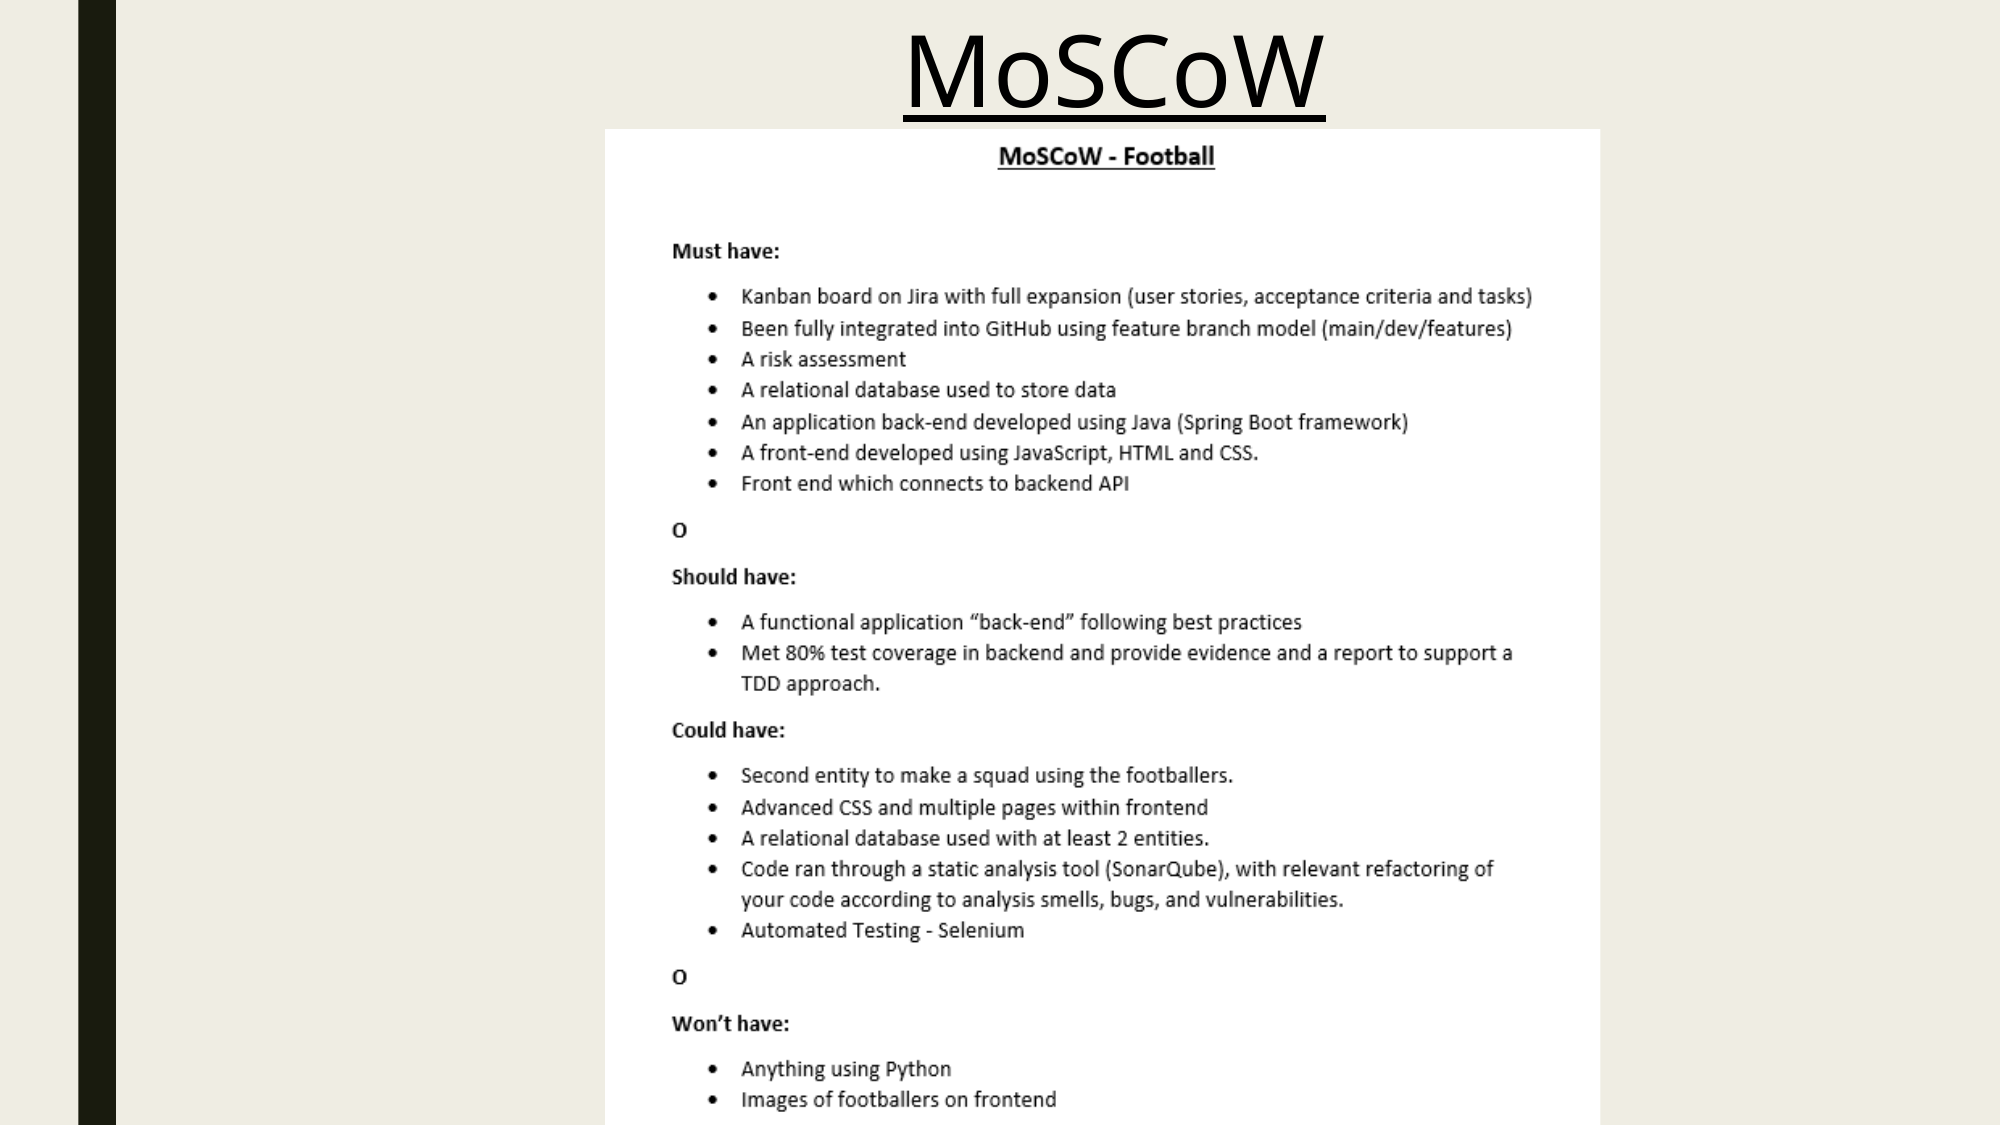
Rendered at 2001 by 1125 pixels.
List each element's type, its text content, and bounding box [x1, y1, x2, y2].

text_box MoSCoW [756, 0, 1473, 129]
picture [604, 129, 1601, 1125]
